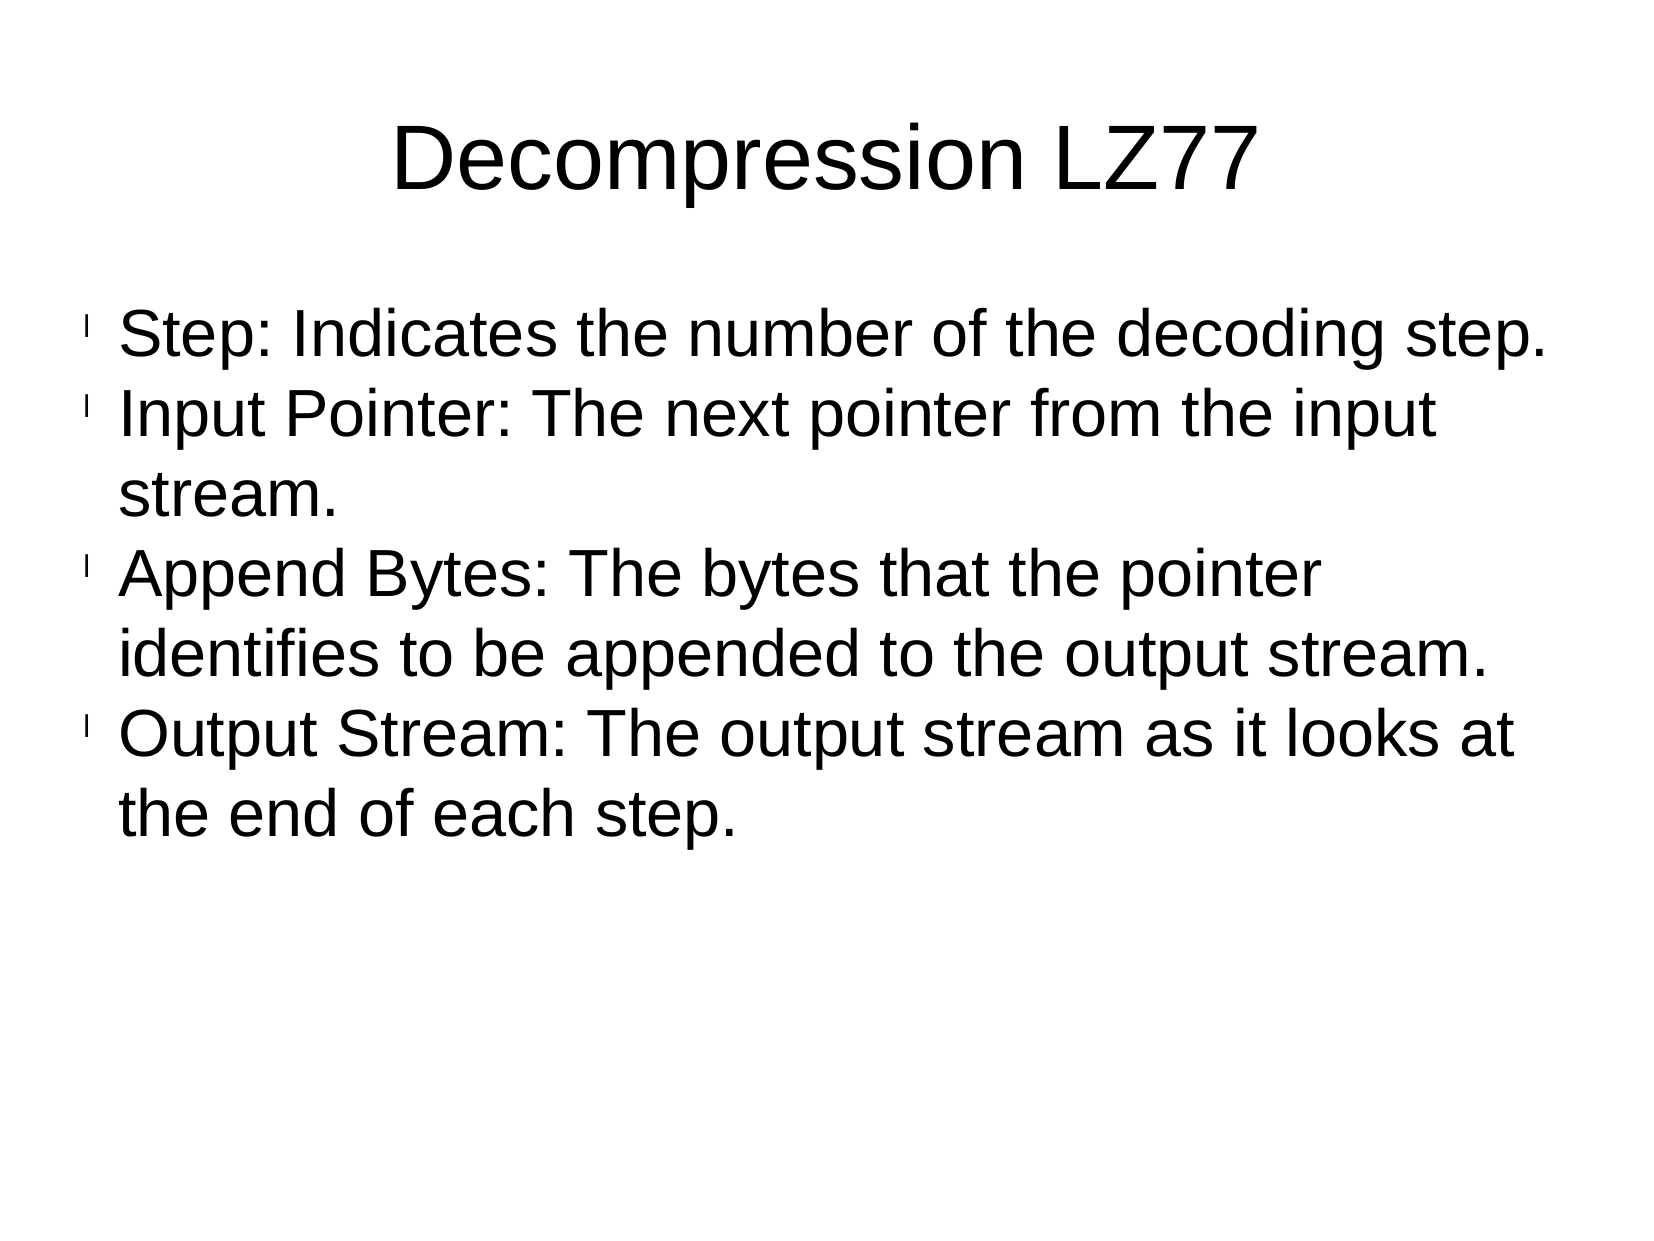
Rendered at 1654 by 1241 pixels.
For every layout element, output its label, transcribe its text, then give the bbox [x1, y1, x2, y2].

text_box Decompression LZ77 [82, 49, 1571, 257]
text_box Step: Indicates the number of the decoding step. Input Pointer: The next pointer from the input stream. Append Bytes: The bytes that the pointer identifies to be appended to the output stream. Output Stream: The output stream as it looks at the end of each step. [82, 290, 1571, 1009]
